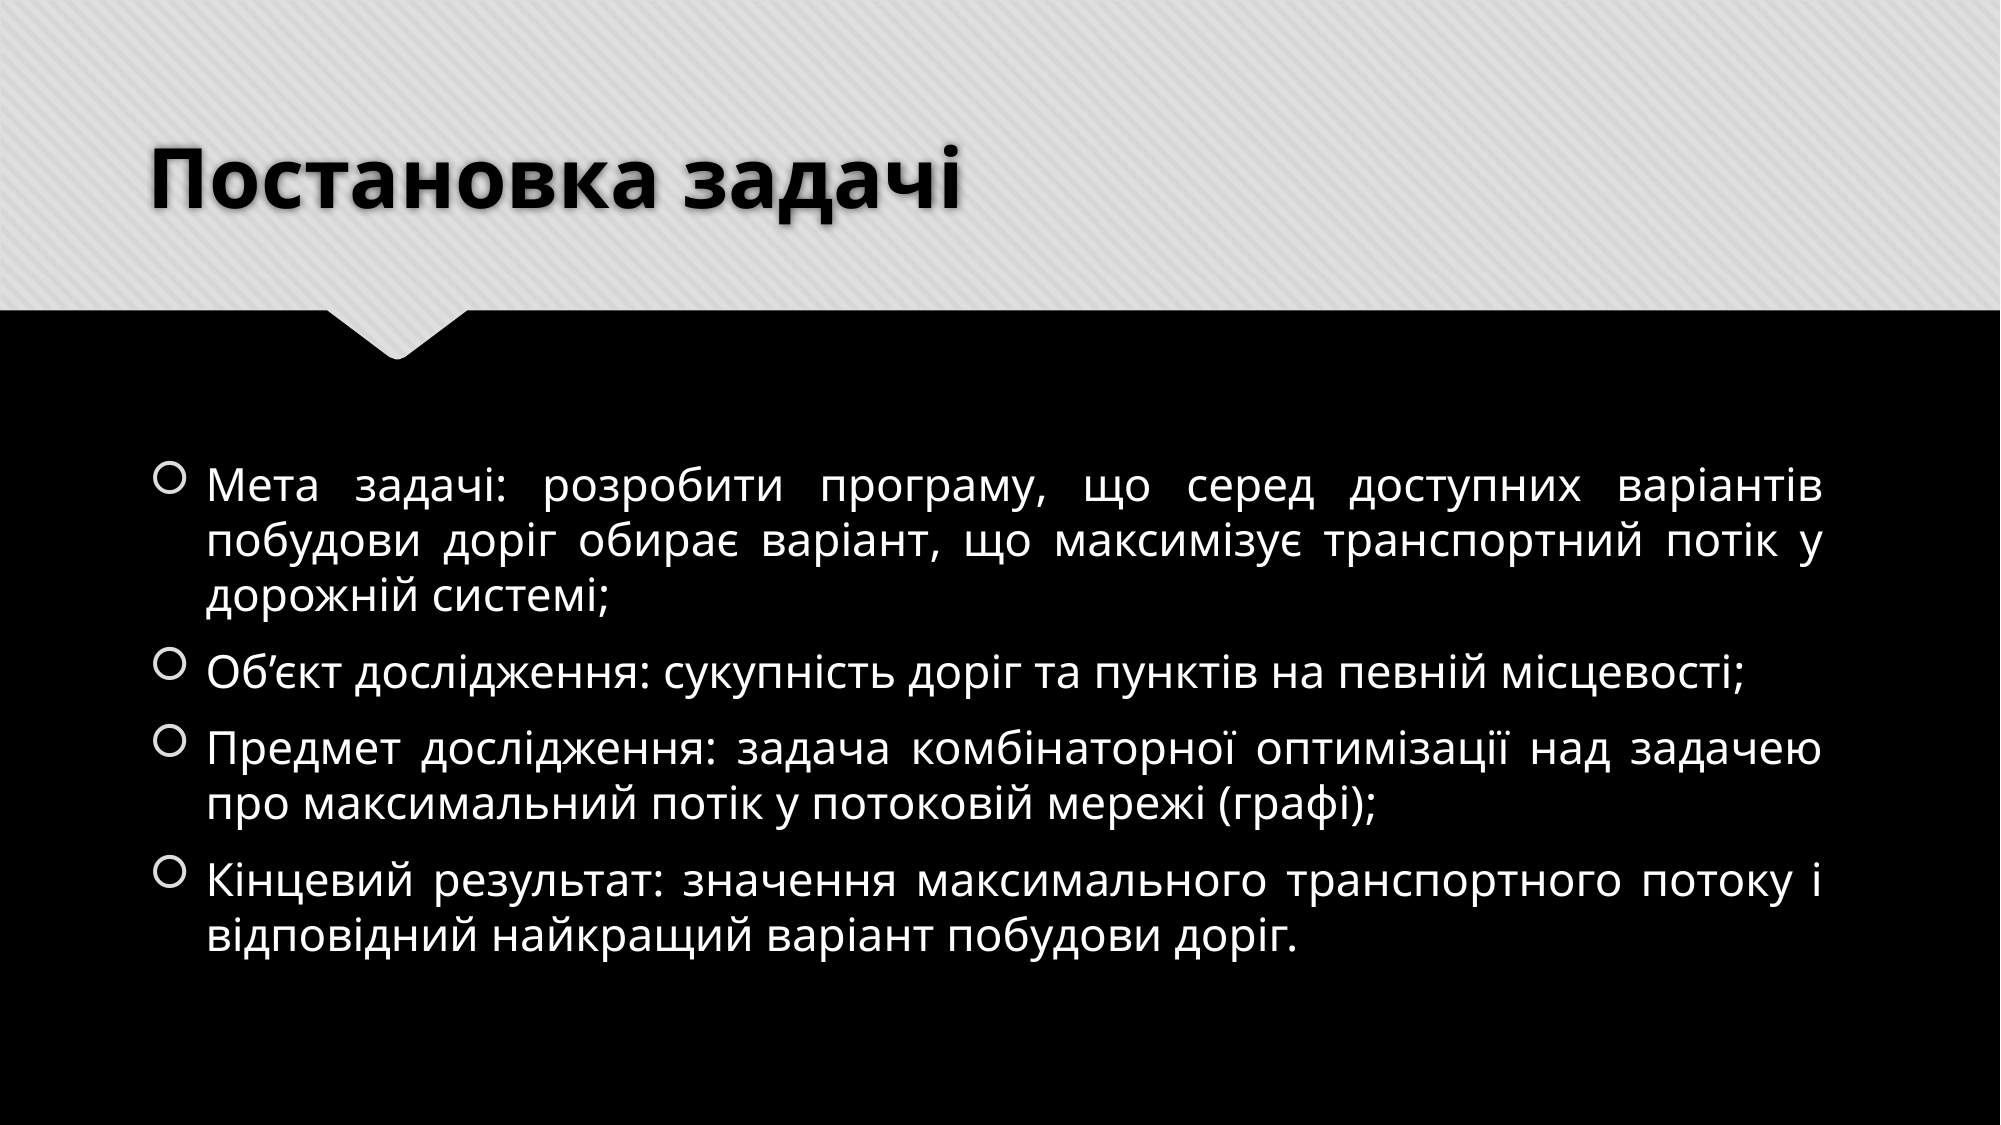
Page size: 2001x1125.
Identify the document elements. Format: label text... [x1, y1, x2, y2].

title Постановка задачі [132, 73, 1868, 233]
list Мета задачі: розробити програму, що серед доступних варіантів побудови доріг обирає варіант, що максимізує транспортний потік у дорожній системі; Об’єкт дослідження: сукупність доріг та пунктів на певній місцевості; Предмет дослідження: задача комбінаторної оптимізації над задачею про максимальний потік у потоковій мережі (графі); Кінцевий результат: значення максимального транспортного потоку і відповідний найкращий варіант побудови доріг. [134, 364, 1839, 1052]
